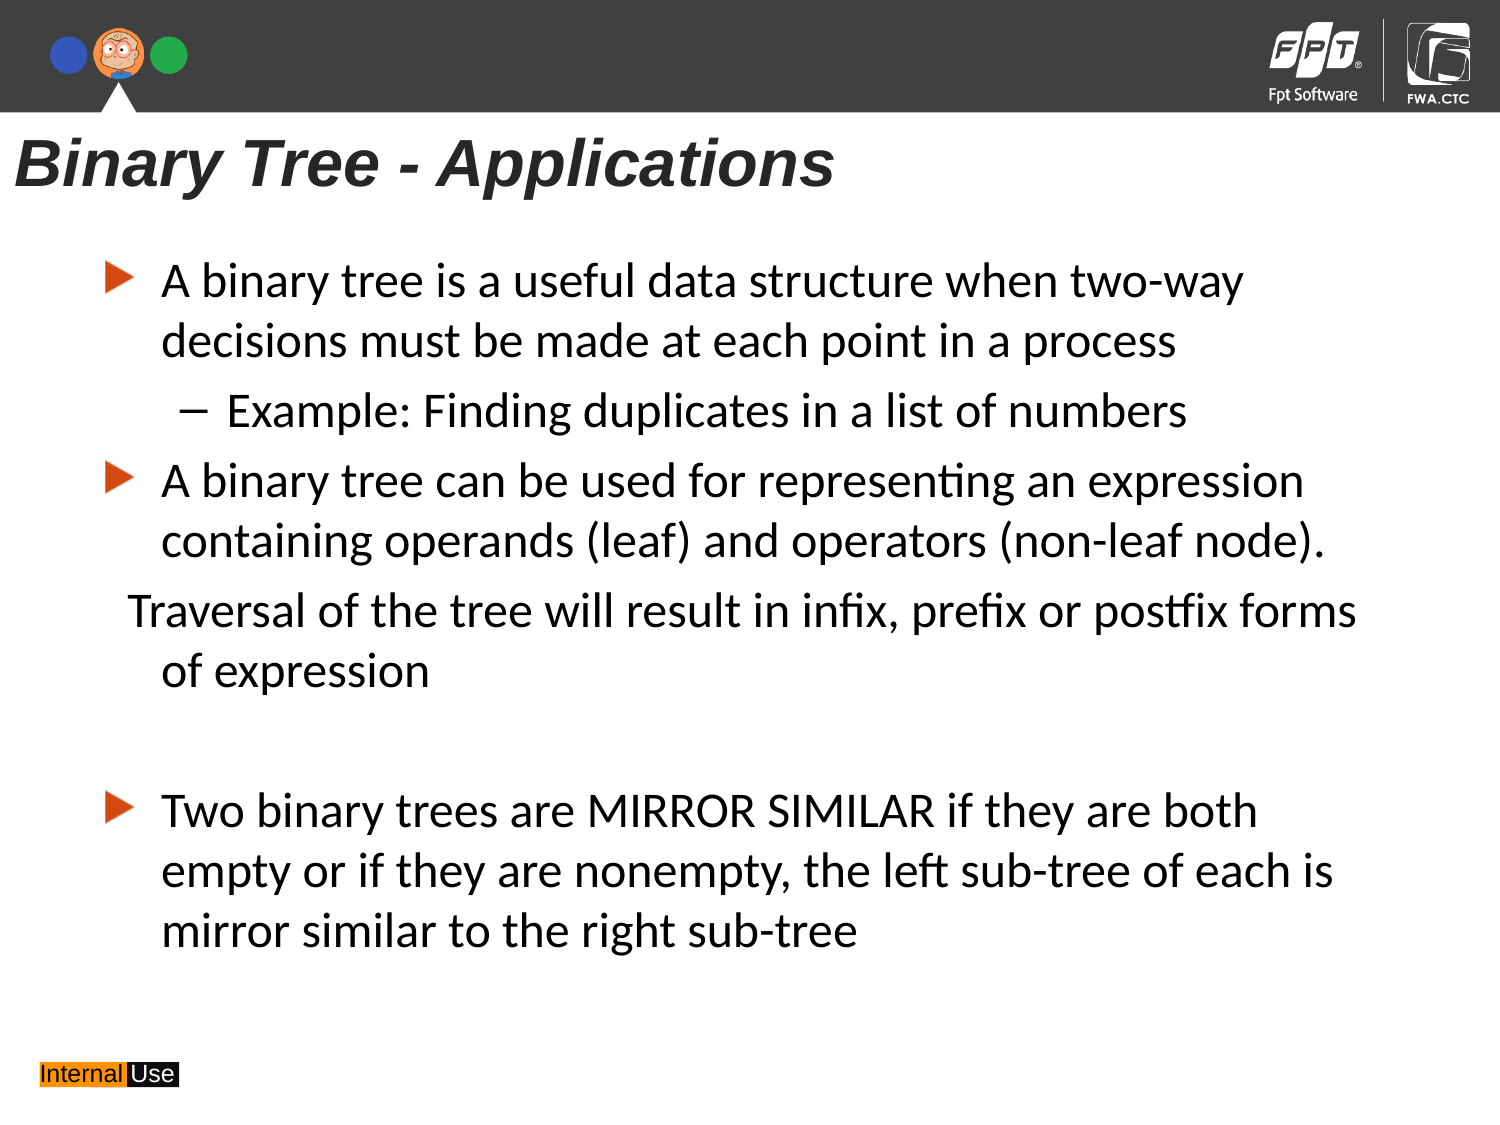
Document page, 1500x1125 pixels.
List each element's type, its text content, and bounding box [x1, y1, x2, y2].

text_box Binary Tree - Applications [0, 112, 1360, 208]
picture [104, 789, 136, 825]
picture [1262, 12, 1488, 125]
picture [93, 28, 144, 79]
picture [104, 459, 136, 495]
picture [104, 259, 136, 295]
list A binary tree is a useful data structure when two-way decisions must be made at each point in a process Example: Finding duplicates in a list of numbers A binary tree can be used for representing an expression containing operands (leaf) and operators (non-leaf node). Traversal of the tree will result in infix, prefix or postfix forms of expression Two binary trees are MIRROR SIMILAR if they are both empty or if they are nonempty, the left sub-tree of each is mirror similar to the right sub-tree [89, 239, 1395, 1090]
